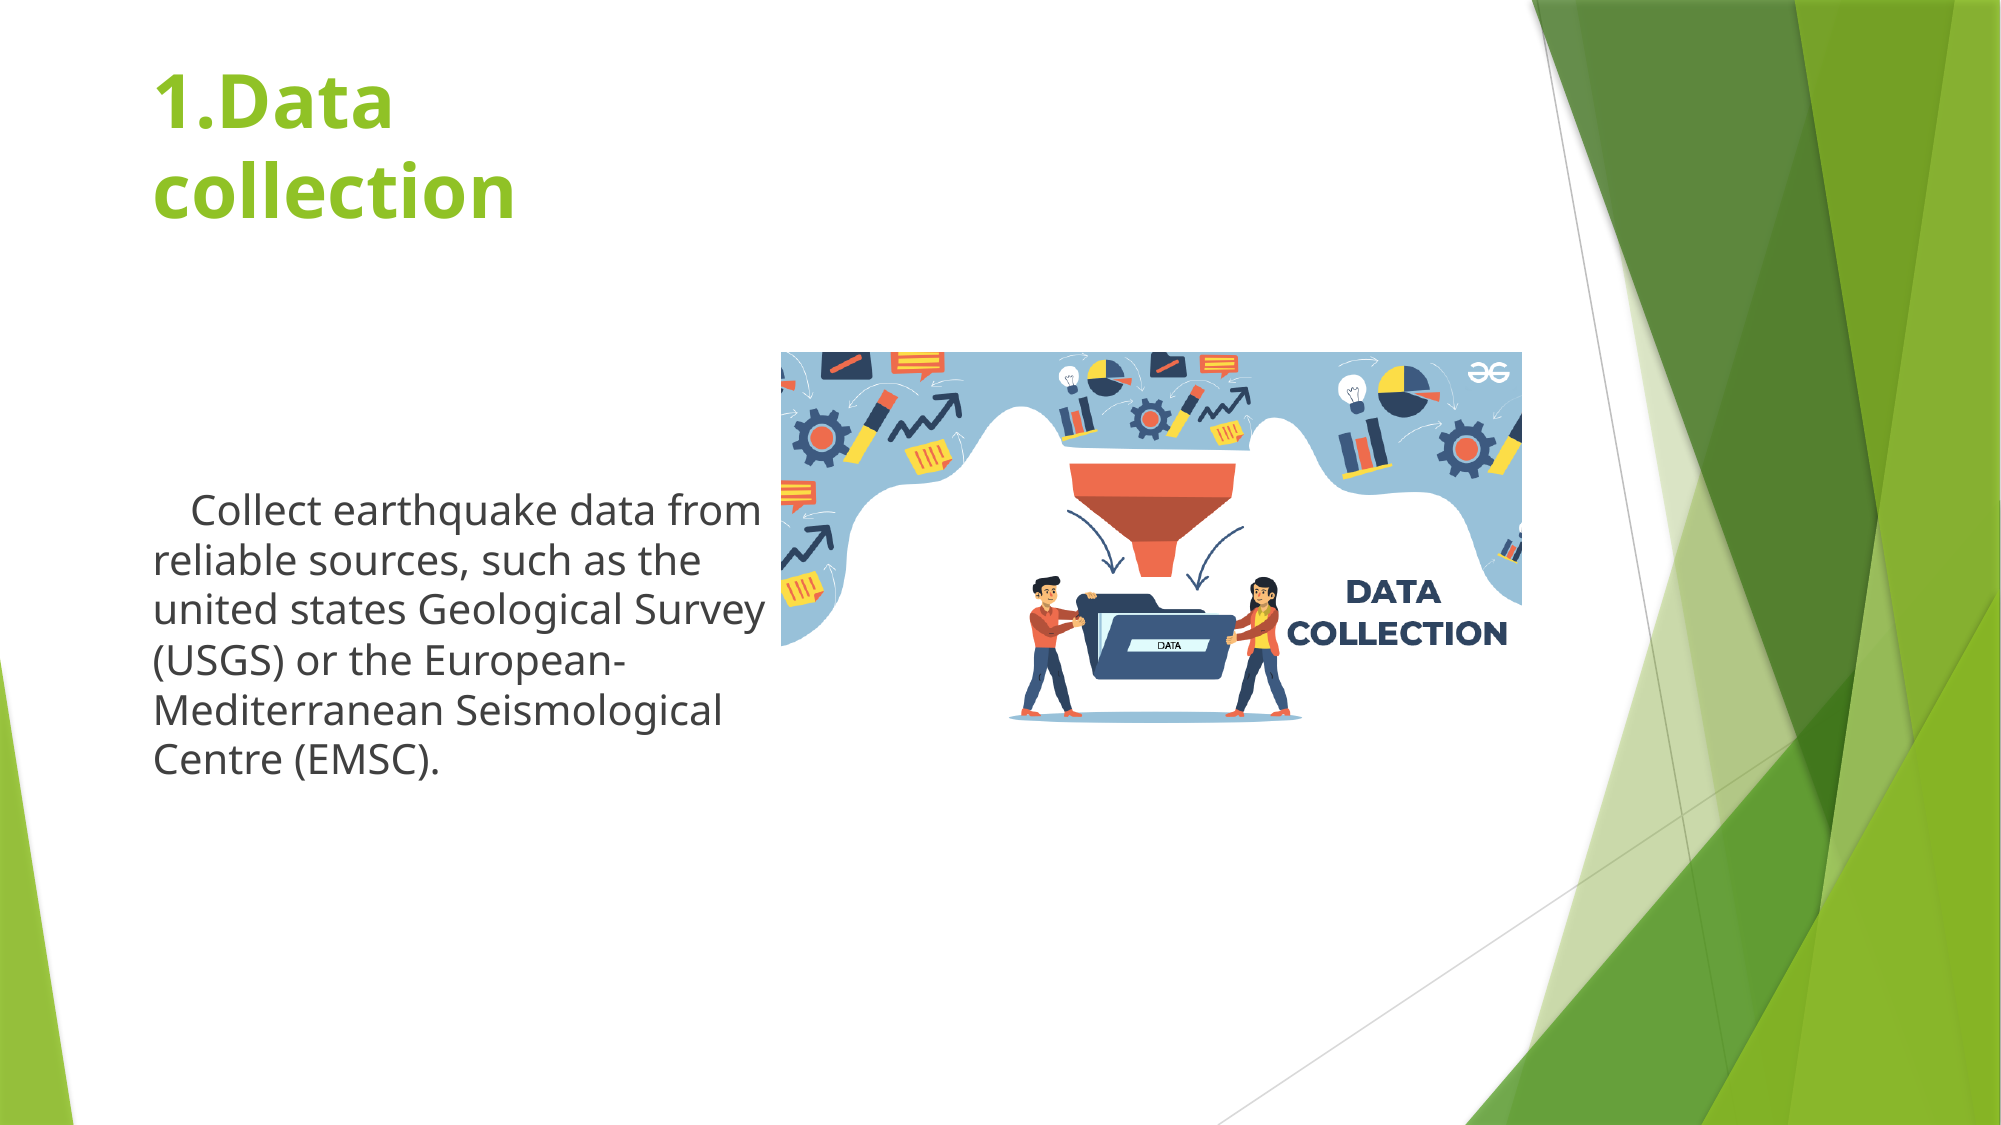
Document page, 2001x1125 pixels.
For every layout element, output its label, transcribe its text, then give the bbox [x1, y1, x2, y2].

title 1.Data collection [137, 0, 783, 242]
list Collect earthquake data from reliable sources, such as the united states Geological Survey (USGS) or the European-Mediterranean Seismological Centre (EMSC). [137, 475, 783, 1102]
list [780, 352, 1522, 724]
